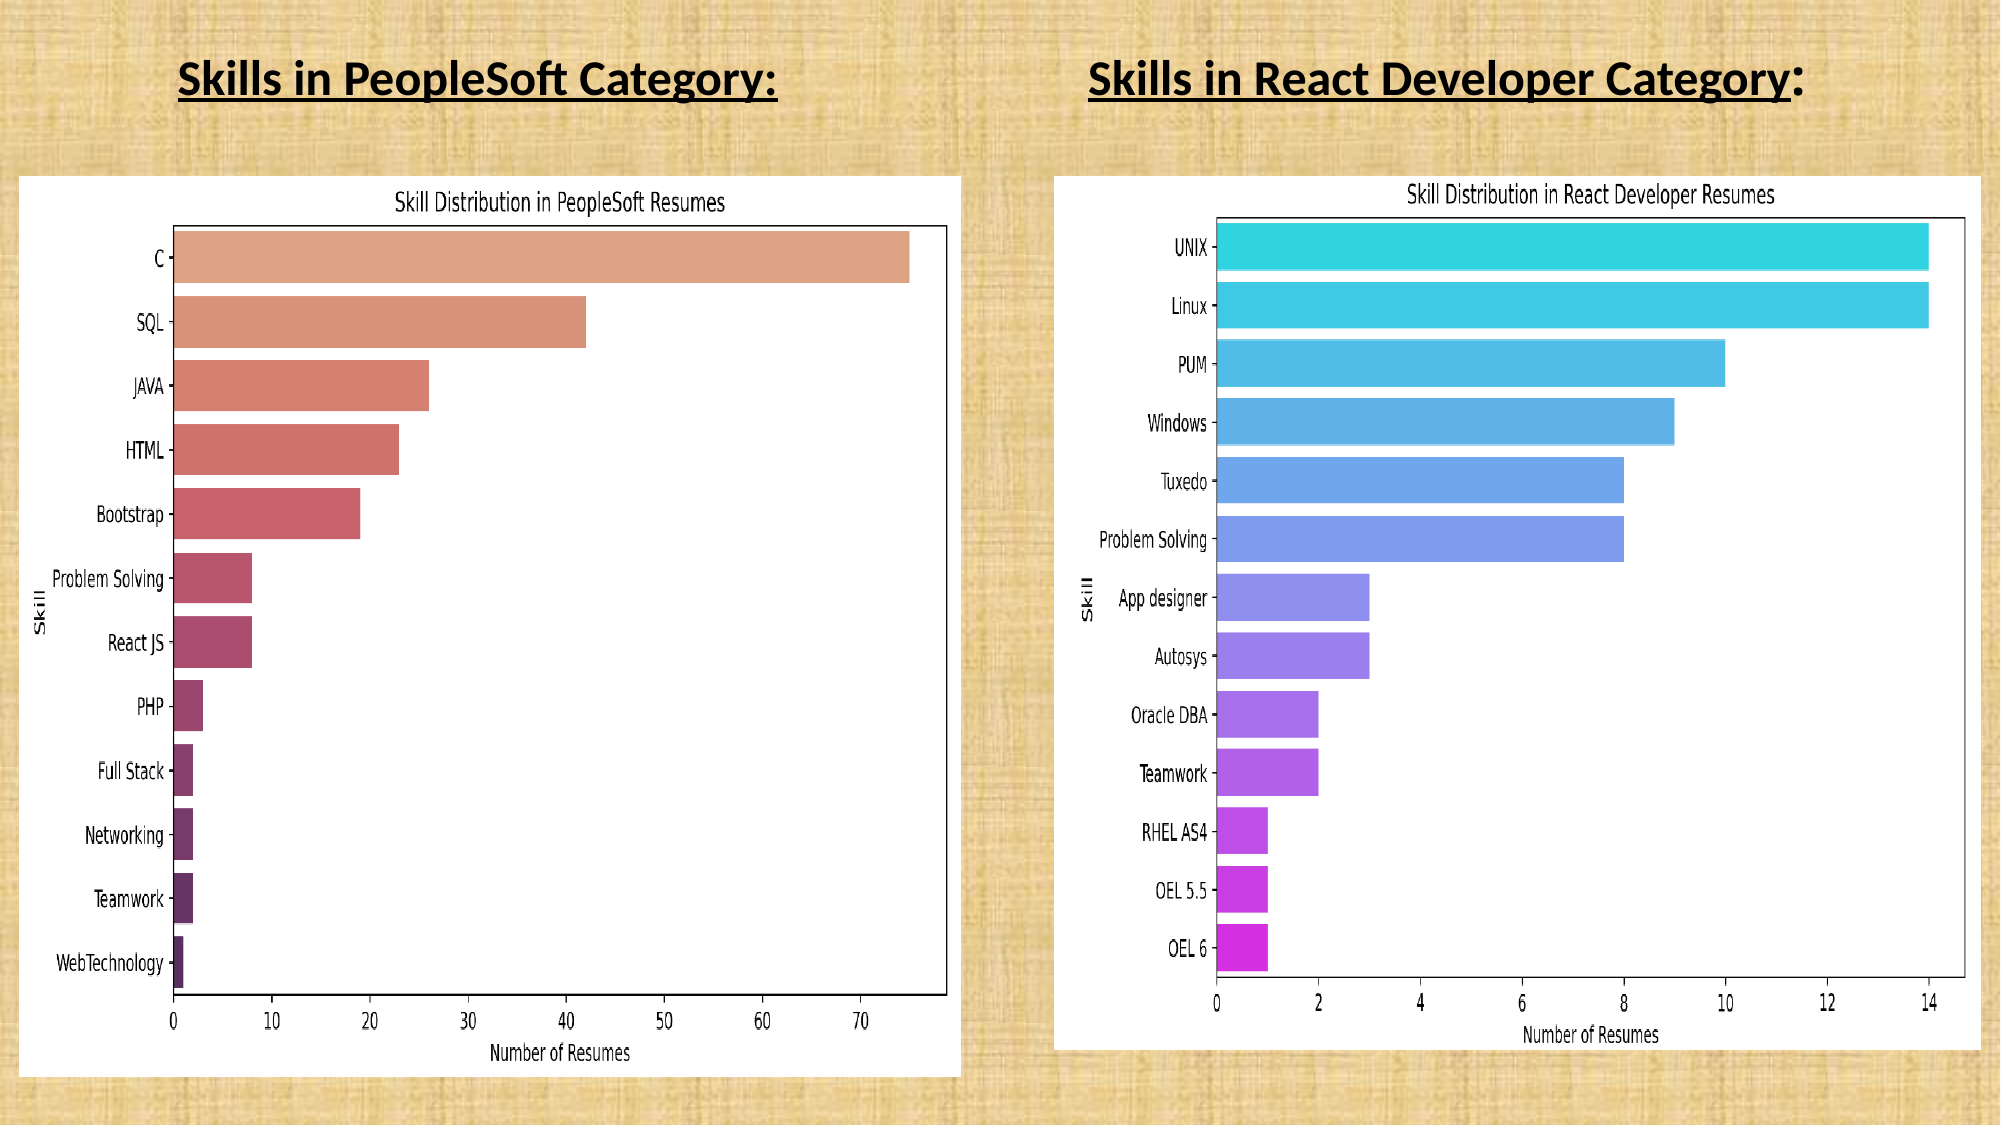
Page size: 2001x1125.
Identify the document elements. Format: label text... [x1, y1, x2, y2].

text_box Skills in PeopleSoft Category: [162, 37, 794, 113]
picture [0, 0, 2001, 1125]
text_box Skills in React Developer Category: [1073, 37, 1956, 158]
